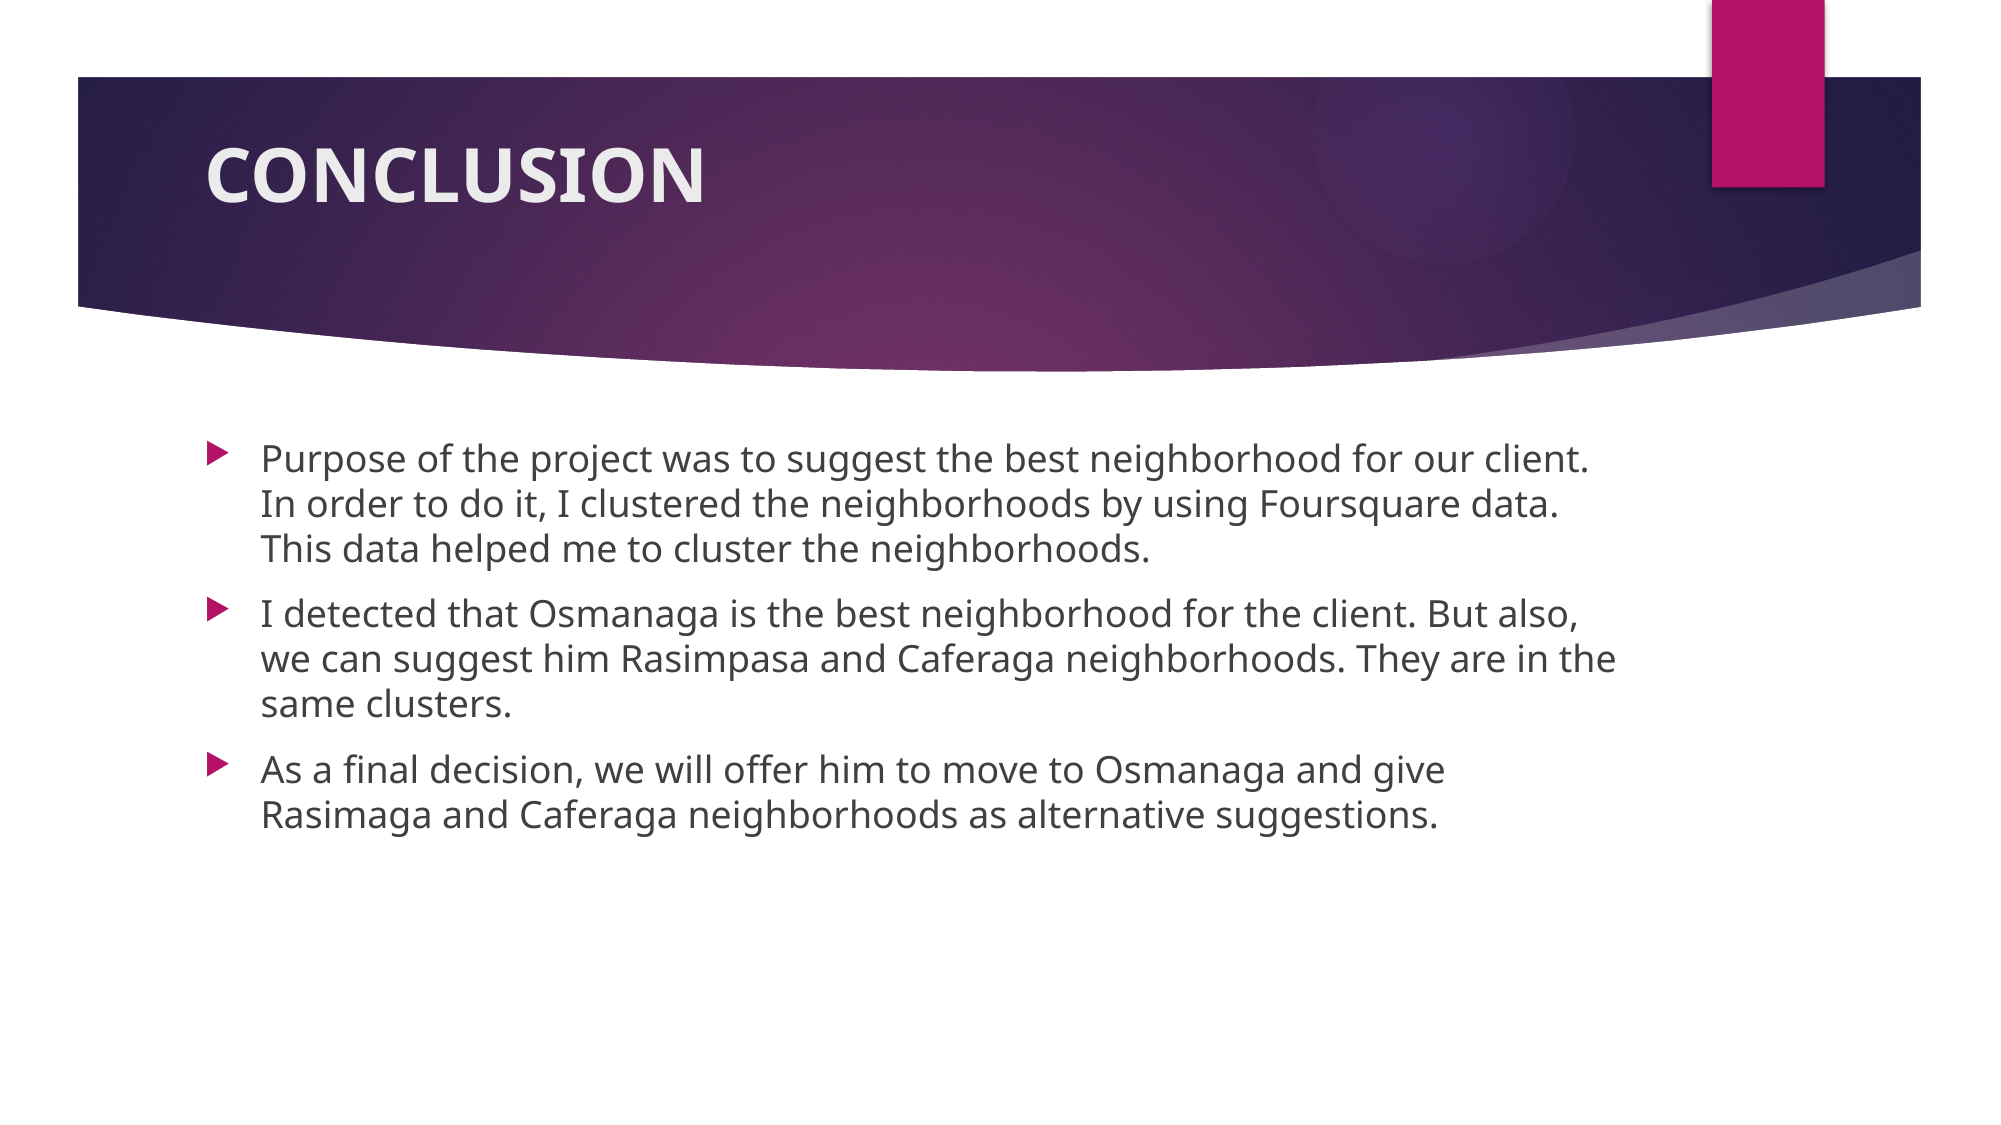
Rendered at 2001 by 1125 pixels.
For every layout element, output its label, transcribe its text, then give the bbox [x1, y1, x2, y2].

list Purpose of the project was to suggest the best neighborhood for our client. In order to do it, I clustered the neighborhoods by using Foursquare data. This data helped me to cluster the neighborhoods. I detected that Osmanaga is the best neighborhood for the client. But also, we can suggest him Rasimpasa and Caferaga neighborhoods. They are in the same clusters. As a final decision, we will offer him to move to Osmanaga and give Rasimaga and Caferaga neighborhoods as alternative suggestions. [189, 427, 1638, 988]
title CONCLUSION [189, 159, 1627, 276]
